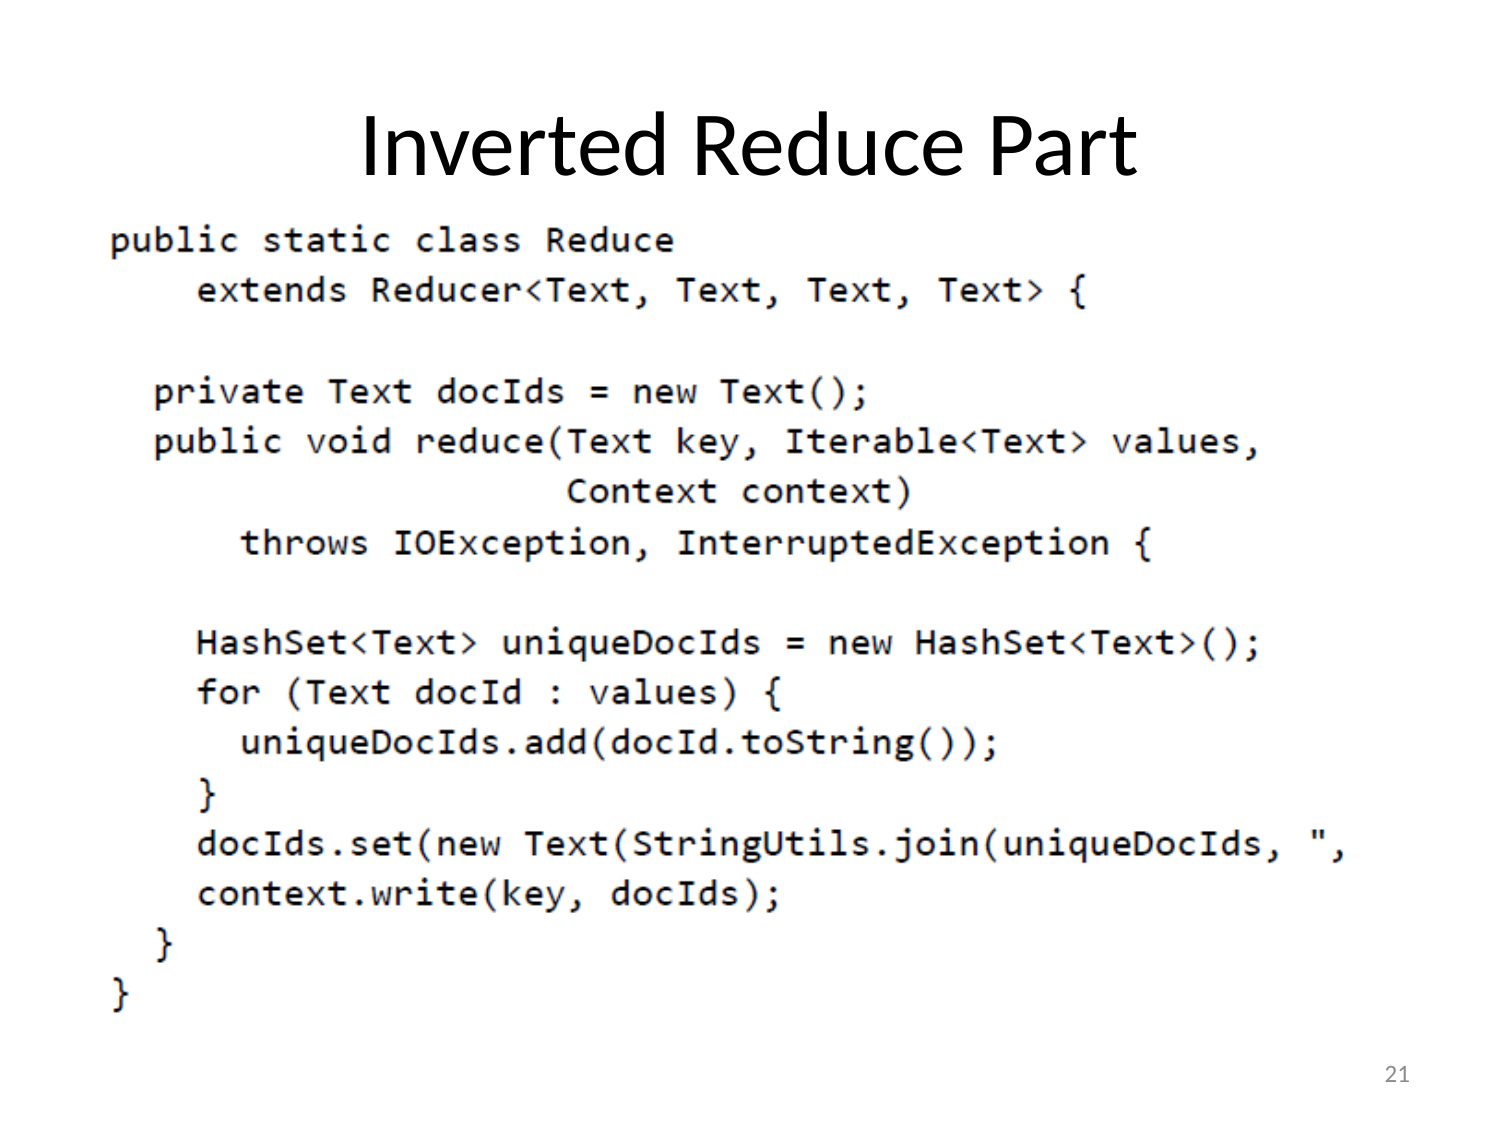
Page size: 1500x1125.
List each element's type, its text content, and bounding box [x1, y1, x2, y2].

slide_number 21 [1074, 1042, 1425, 1103]
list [93, 207, 1365, 1033]
title Inverted Reduce Part [75, 45, 1425, 233]
